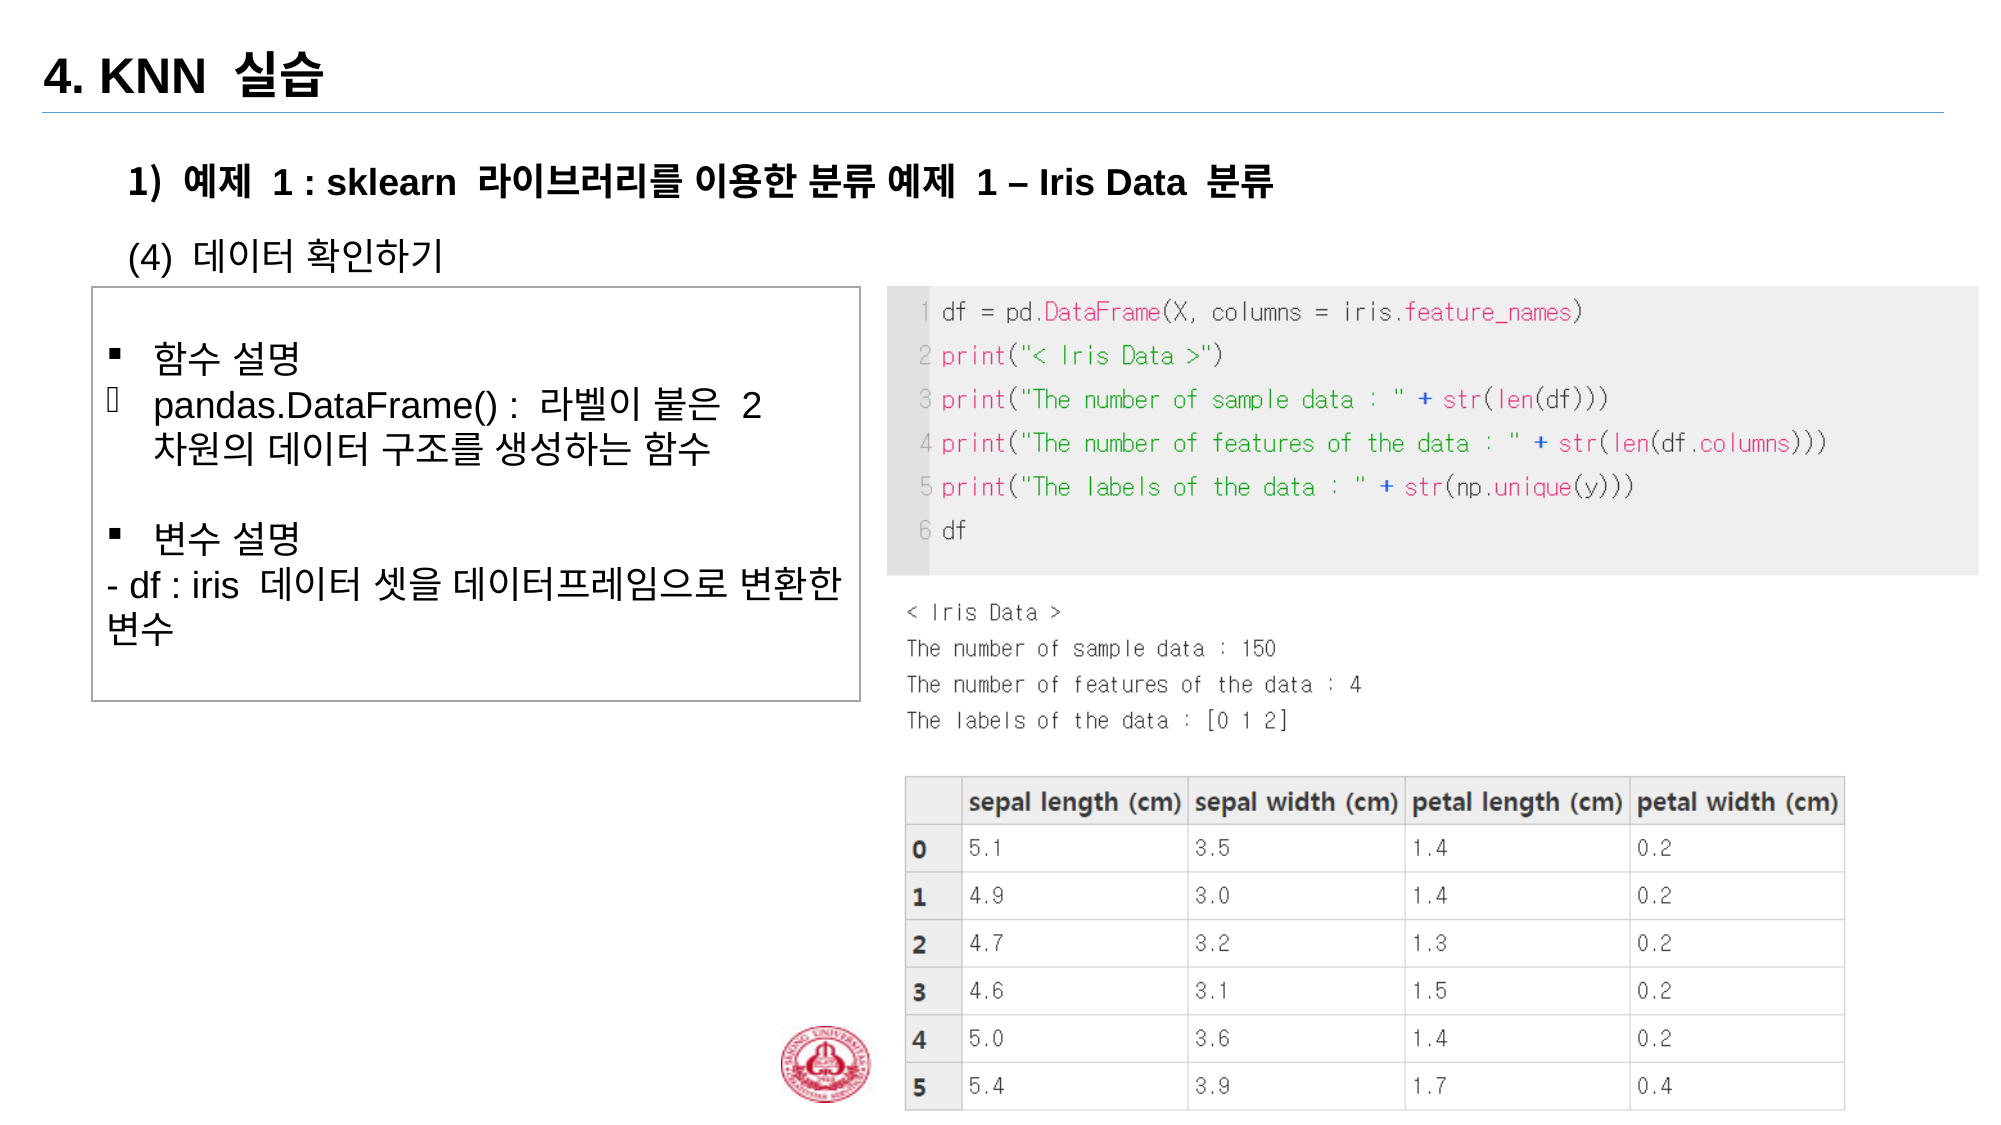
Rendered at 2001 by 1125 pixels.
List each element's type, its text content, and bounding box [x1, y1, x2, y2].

picture [781, 286, 1979, 1112]
text_box 함수 설명 pandas.DataFrame() : 라벨이 붙은 2차원의 데이터 구조를 생성하는 함수 변수 설명 - df : iris 데이터 셋을 데이터프레임으로 변환한 변수 [91, 286, 861, 702]
text_box 4. KNN 실습 [28, 36, 2000, 112]
text_box 예제 1 : sklearn 라이브러리를 이용한 분류 예제 1 – Iris Data 분류 (4) 데이터 확인하기 [112, 150, 1291, 286]
